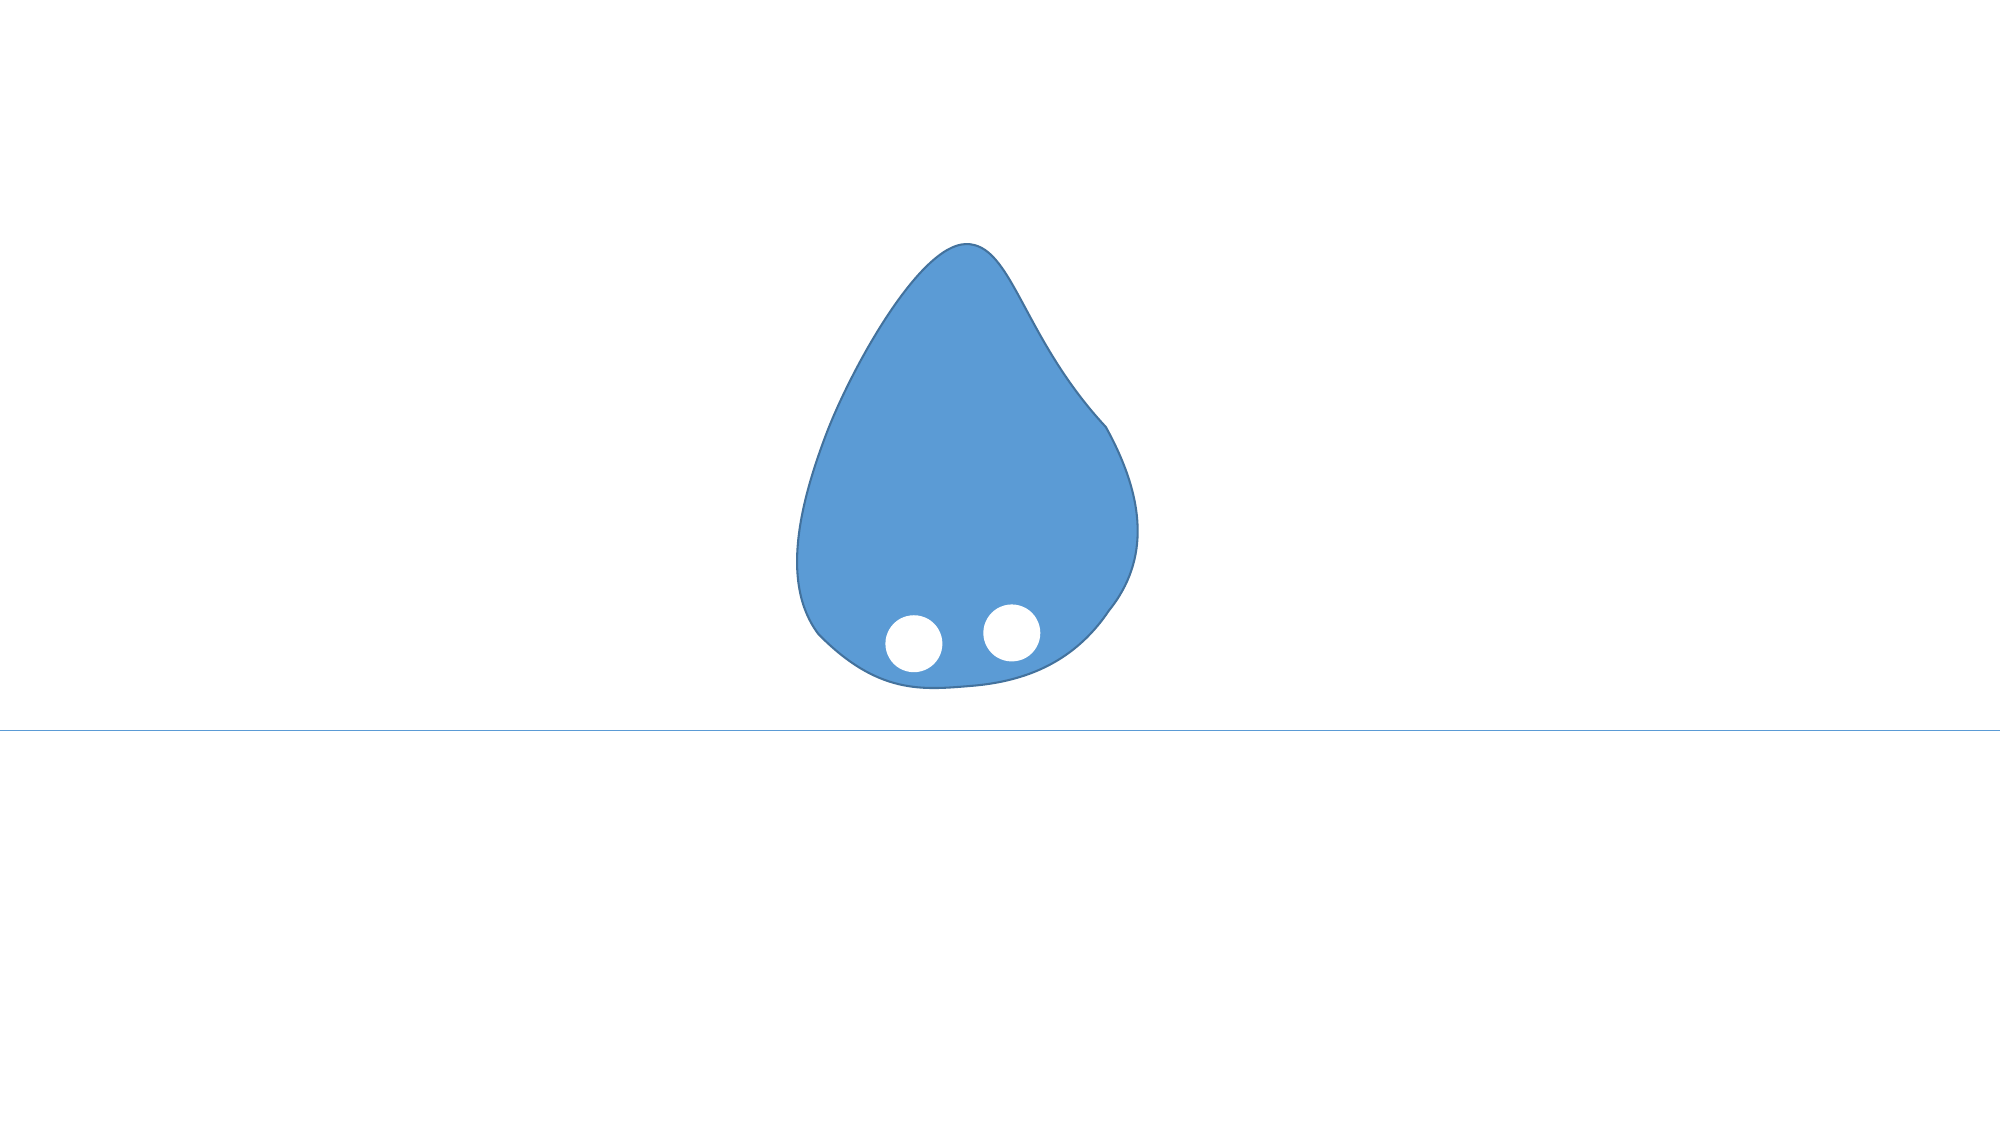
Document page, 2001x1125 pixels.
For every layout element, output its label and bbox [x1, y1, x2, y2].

text_box [884, 614, 944, 674]
text_box [796, 243, 1139, 690]
text_box [982, 603, 1042, 663]
